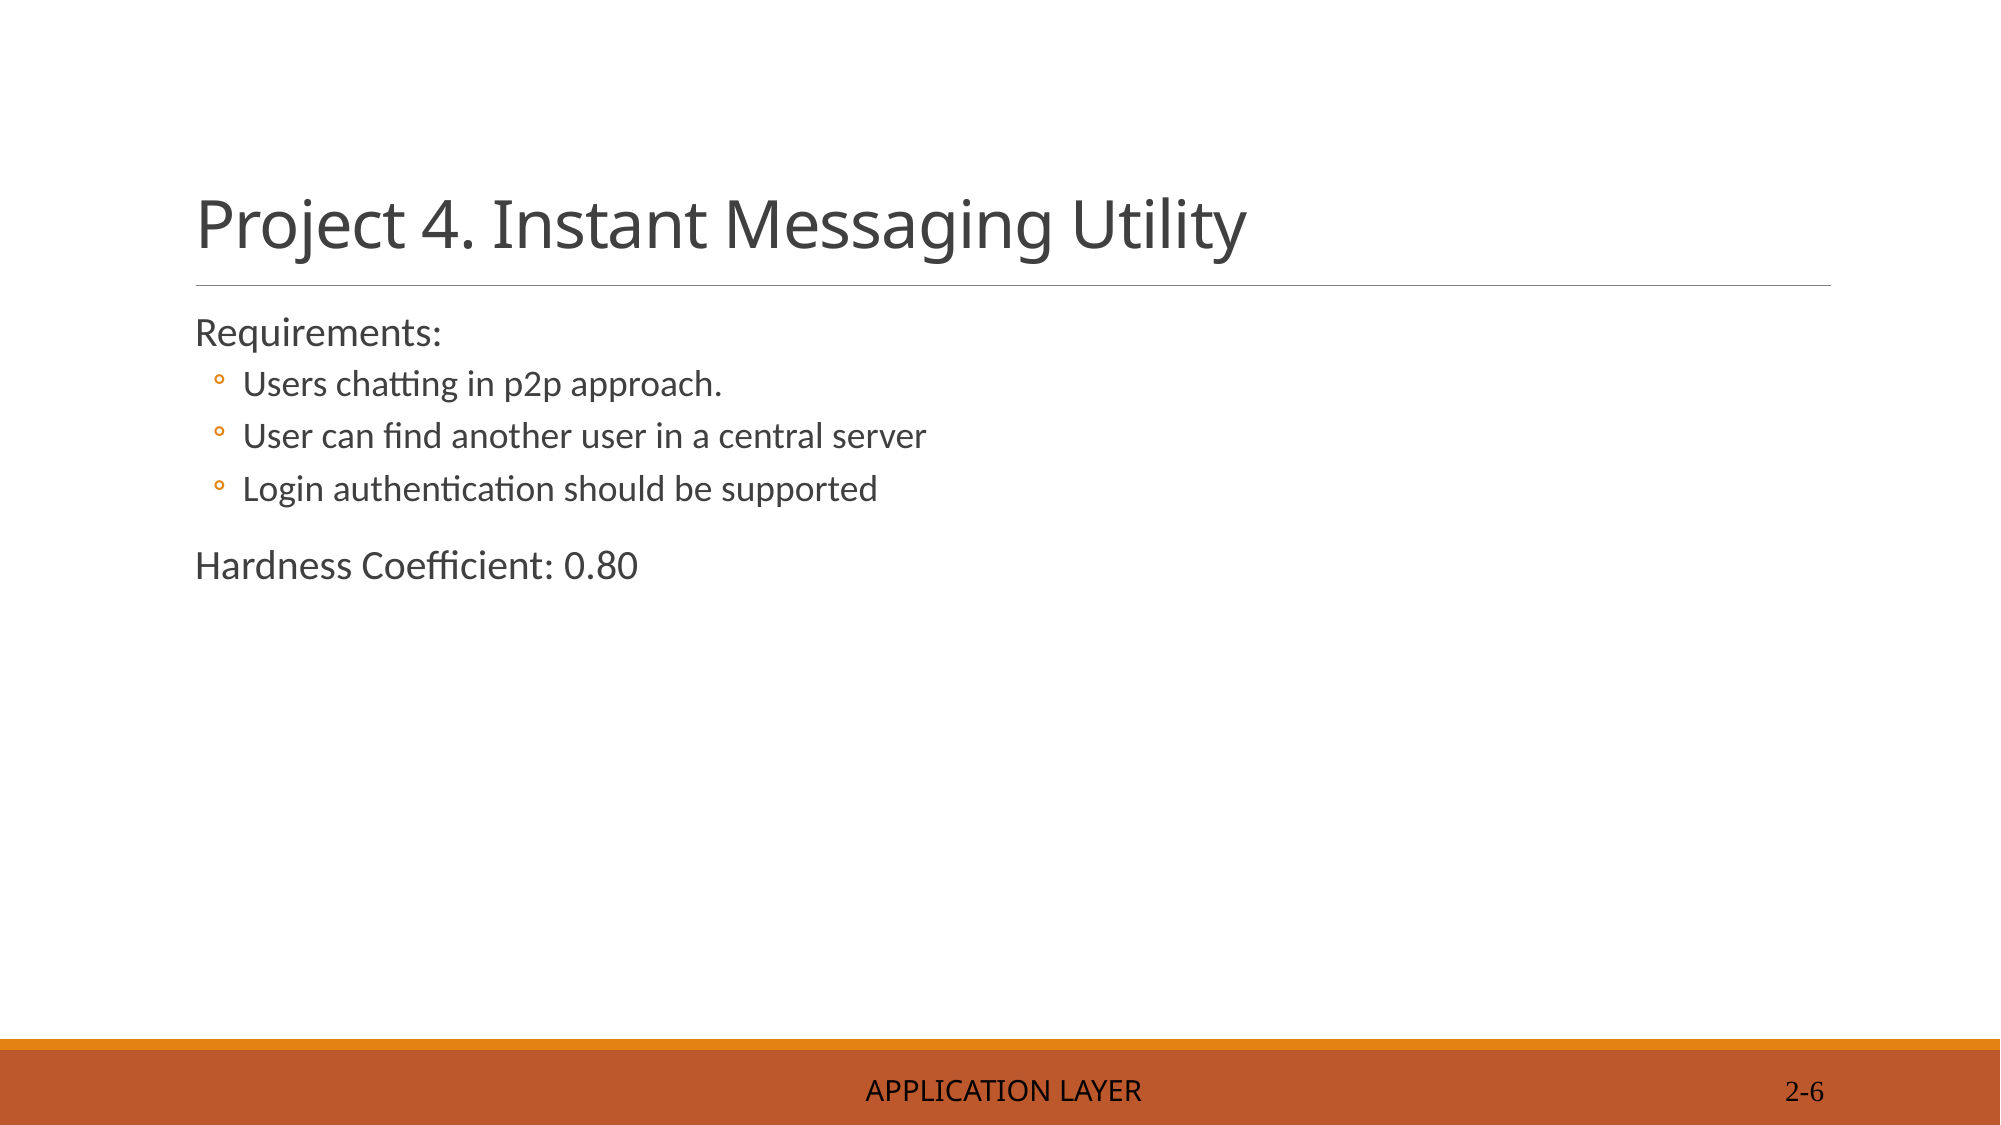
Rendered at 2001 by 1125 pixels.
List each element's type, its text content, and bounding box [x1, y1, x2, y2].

footer Application Layer [604, 1059, 1396, 1120]
title Project 4. Instant Messaging Utility [180, 186, 1511, 270]
slide_number 2-6 [1624, 1059, 1840, 1120]
list Requirements: Users chatting in p2p approach. User can find another user in a central server Login authentication should be supported Hardness Coefficient: 0.80 [180, 302, 1830, 963]
